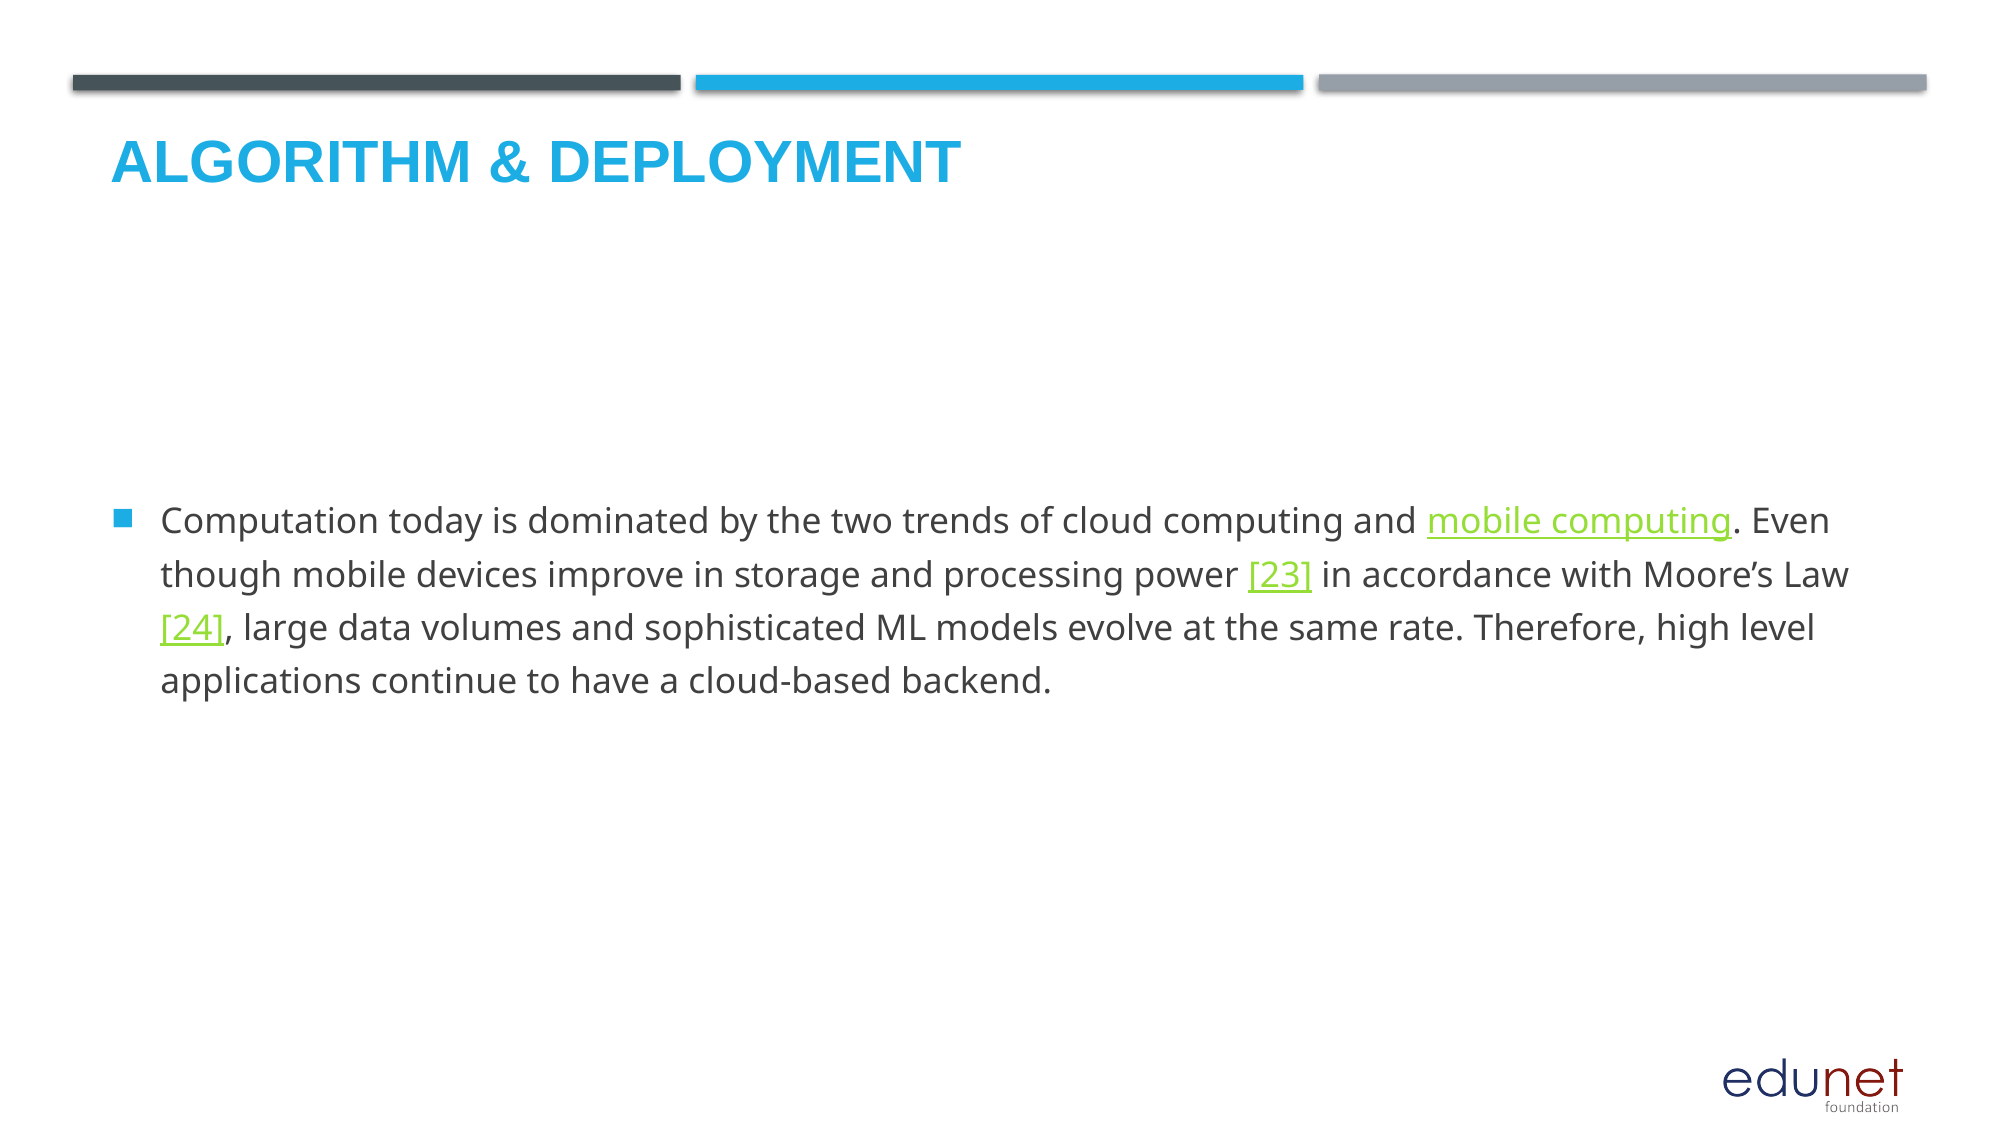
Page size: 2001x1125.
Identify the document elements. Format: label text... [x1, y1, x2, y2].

picture [1719, 1056, 1905, 1116]
title Algorithm & Deployment [95, 115, 1905, 203]
list Computation today is dominated by the two trends of cloud computing and mobile computing. Even though mobile devices improve in storage and processing power [23] in accordance with Moore’s Law [24], large data volumes and sophisticated ML models evolve at the same rate. Therefore, high level applications continue to have a cloud-based backend. [95, 213, 1905, 981]
